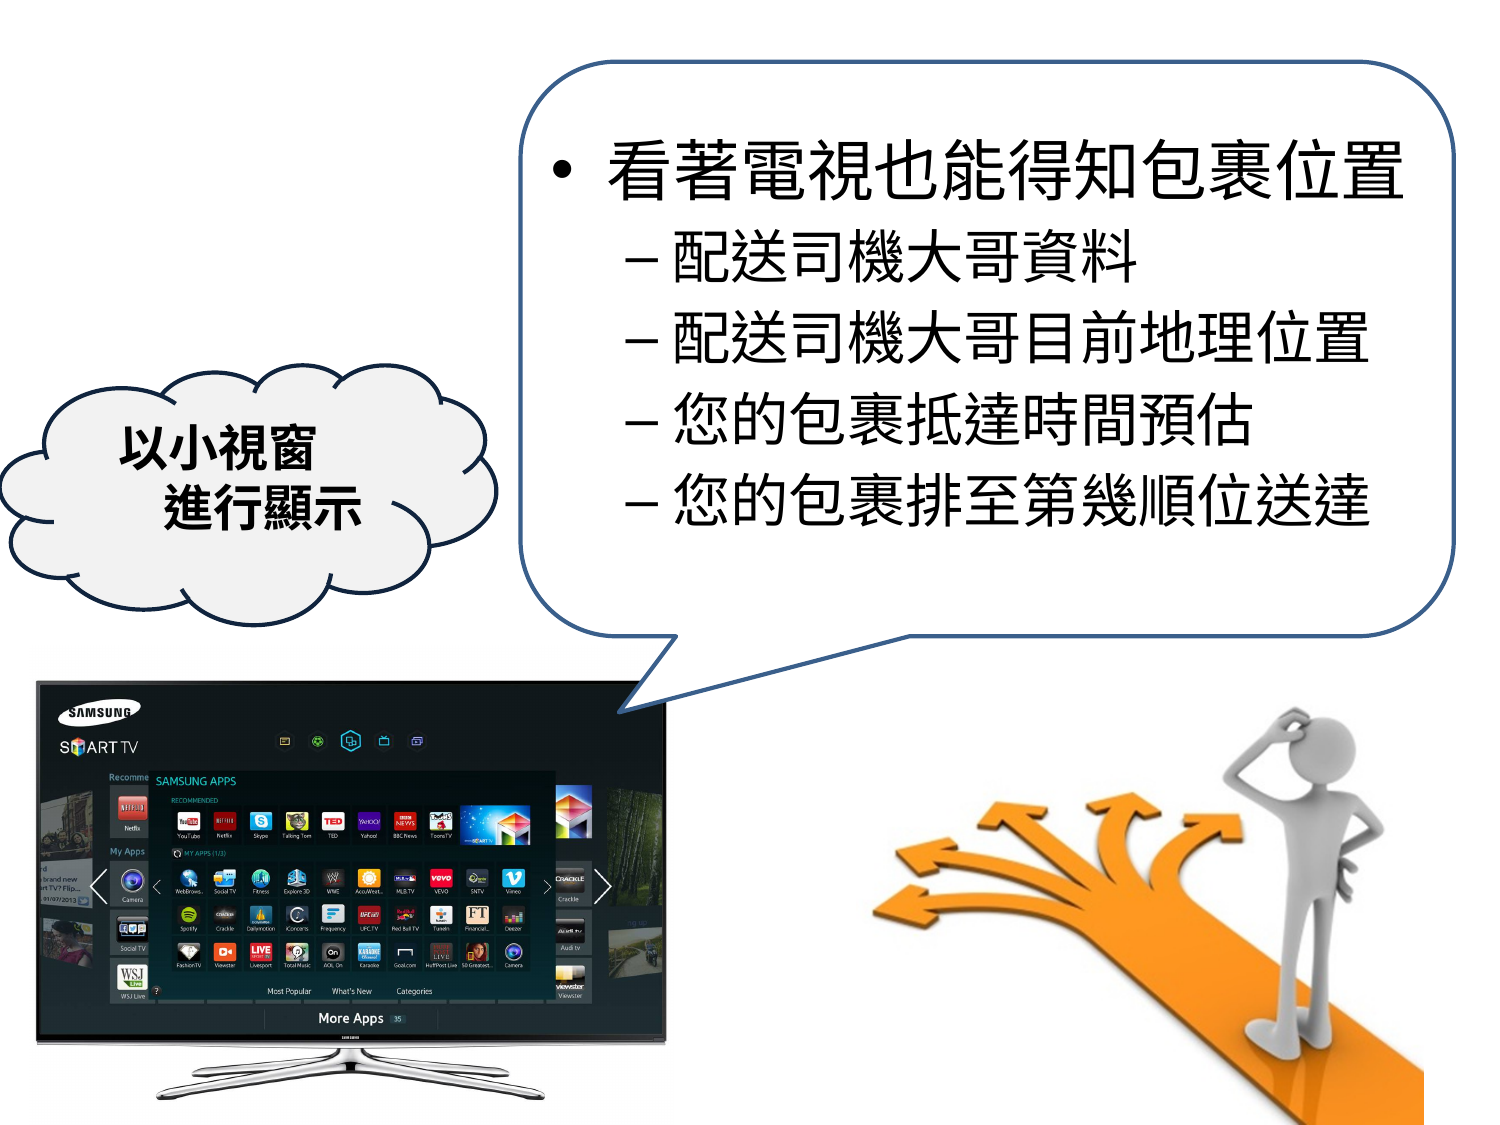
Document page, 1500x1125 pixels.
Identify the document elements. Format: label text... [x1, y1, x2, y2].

text_box 以小視窗 進行顯示 [103, 408, 379, 544]
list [29, 644, 674, 1125]
text_box [0, 363, 499, 628]
text_box 看著電視也能得知包裹位置 配送司機大哥資料 配送司機大哥目前地理位置 您的包裹抵達時間預估 您的包裹排至第幾順位送達 [535, 120, 1459, 646]
text_box [518, 59, 1449, 595]
picture [856, 700, 1424, 1125]
text_box [676, 646, 881, 700]
